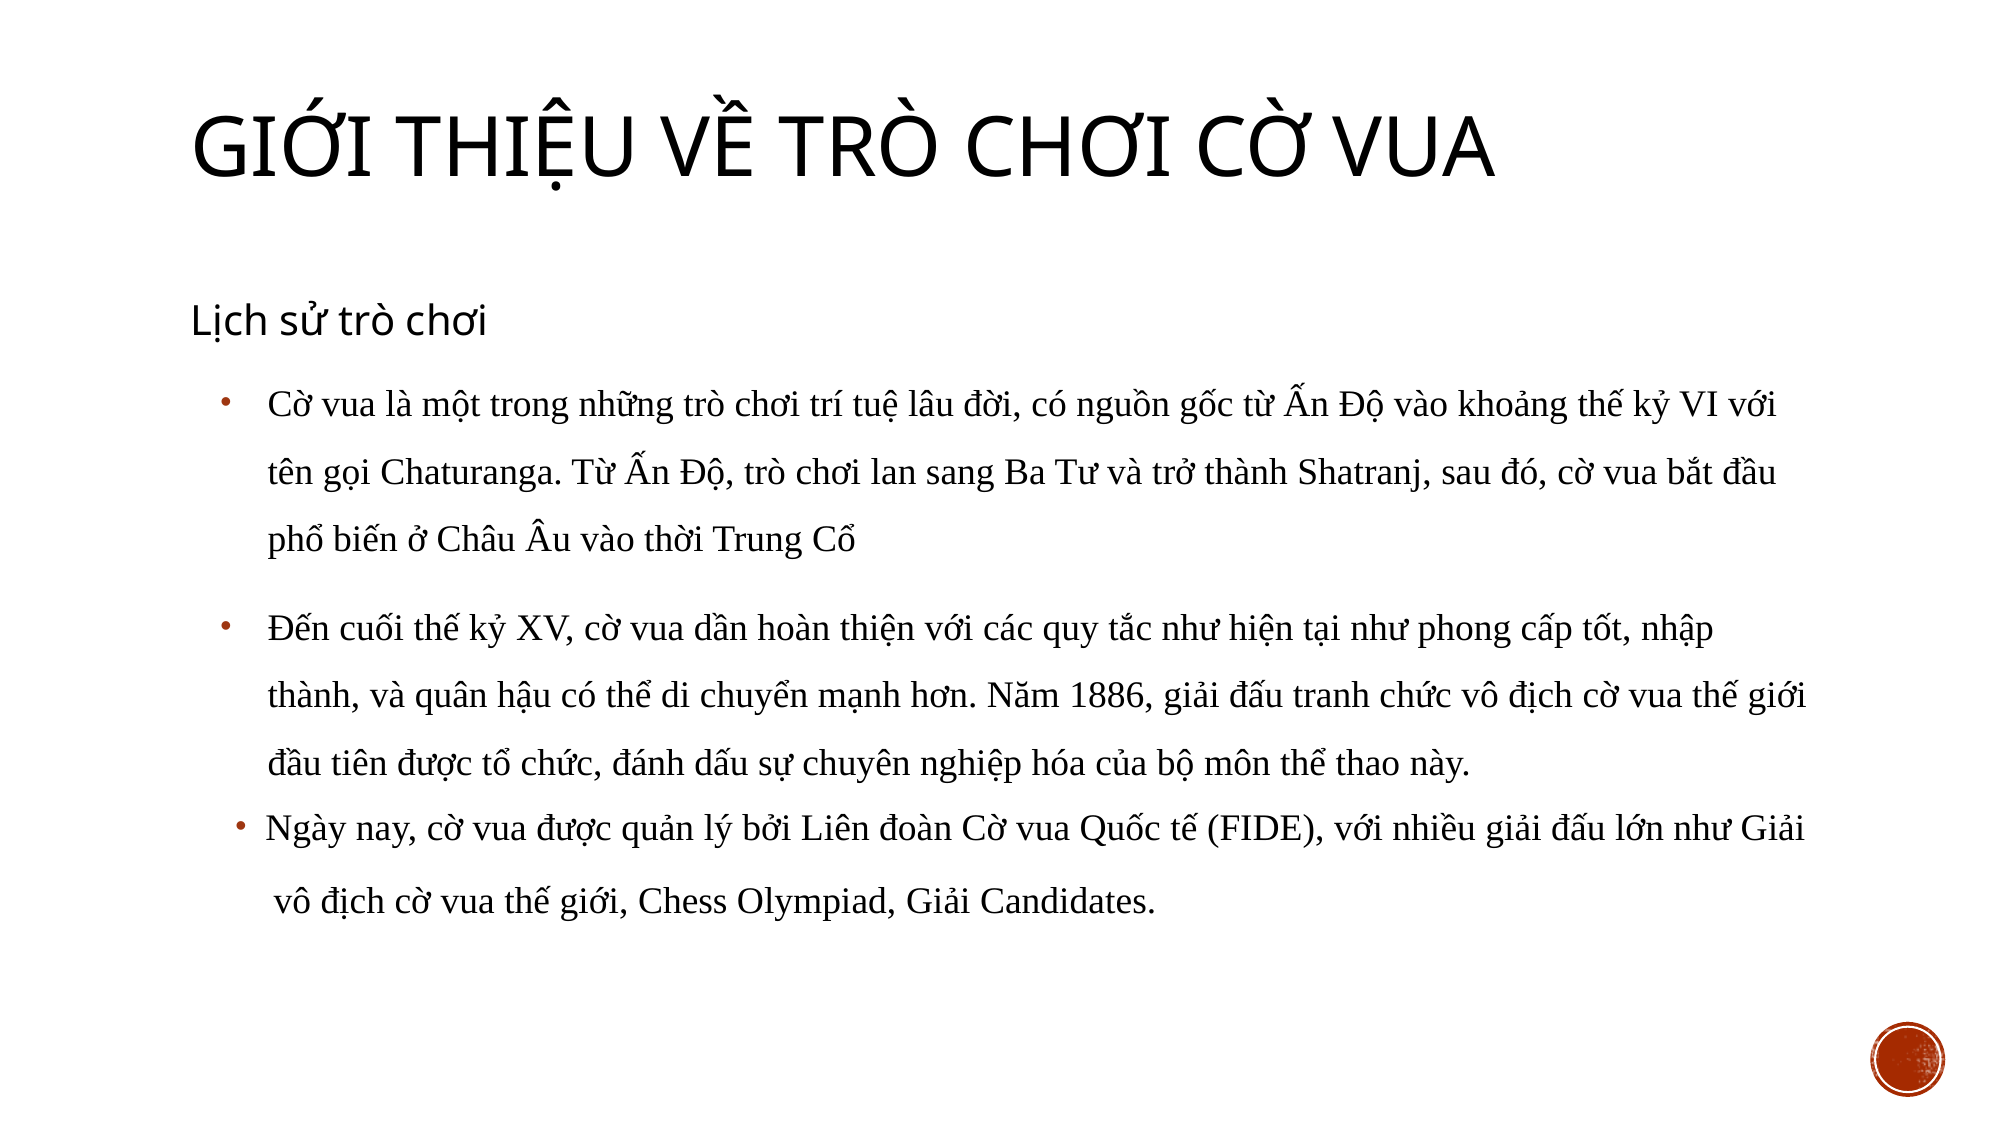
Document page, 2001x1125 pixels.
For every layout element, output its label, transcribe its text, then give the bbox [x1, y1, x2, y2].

list Lịch sử trò chơi Cờ vua là một trong những trò chơi trí tuệ lâu đời, có nguồn gốc từ Ấn Độ vào khoảng thế kỷ VI với tên gọi Chaturanga. Từ Ấn Độ, trò chơi lan sang Ba Tư và trở thành Shatranj, sau đó, cờ vua bắt đầu phổ biến ở Châu Âu vào thời Trung Cổ Đến cuối thế kỷ XV, cờ vua dần hoàn thiện với các quy tắc như hiện tại như phong cấp tốt, nhập thành, và quân hậu có thể di chuyển mạnh hơn. Năm 1886, giải đấu tranh chức vô địch cờ vua thế giới đầu tiên được tổ chức, đánh dấu sự chuyên nghiệp hóa của bộ môn thể thao này. Ngày nay, cờ vua được quản lý bởi Liên đoàn Cờ vua Quốc tế (FIDE), với nhiều giải đấu lớn như Giải vô địch cờ vua thế giới, Chess Olympiad, Giải Candidates. [175, 291, 1826, 1013]
title Giới thiệu về trò chơi cờ vua [175, 79, 1826, 220]
